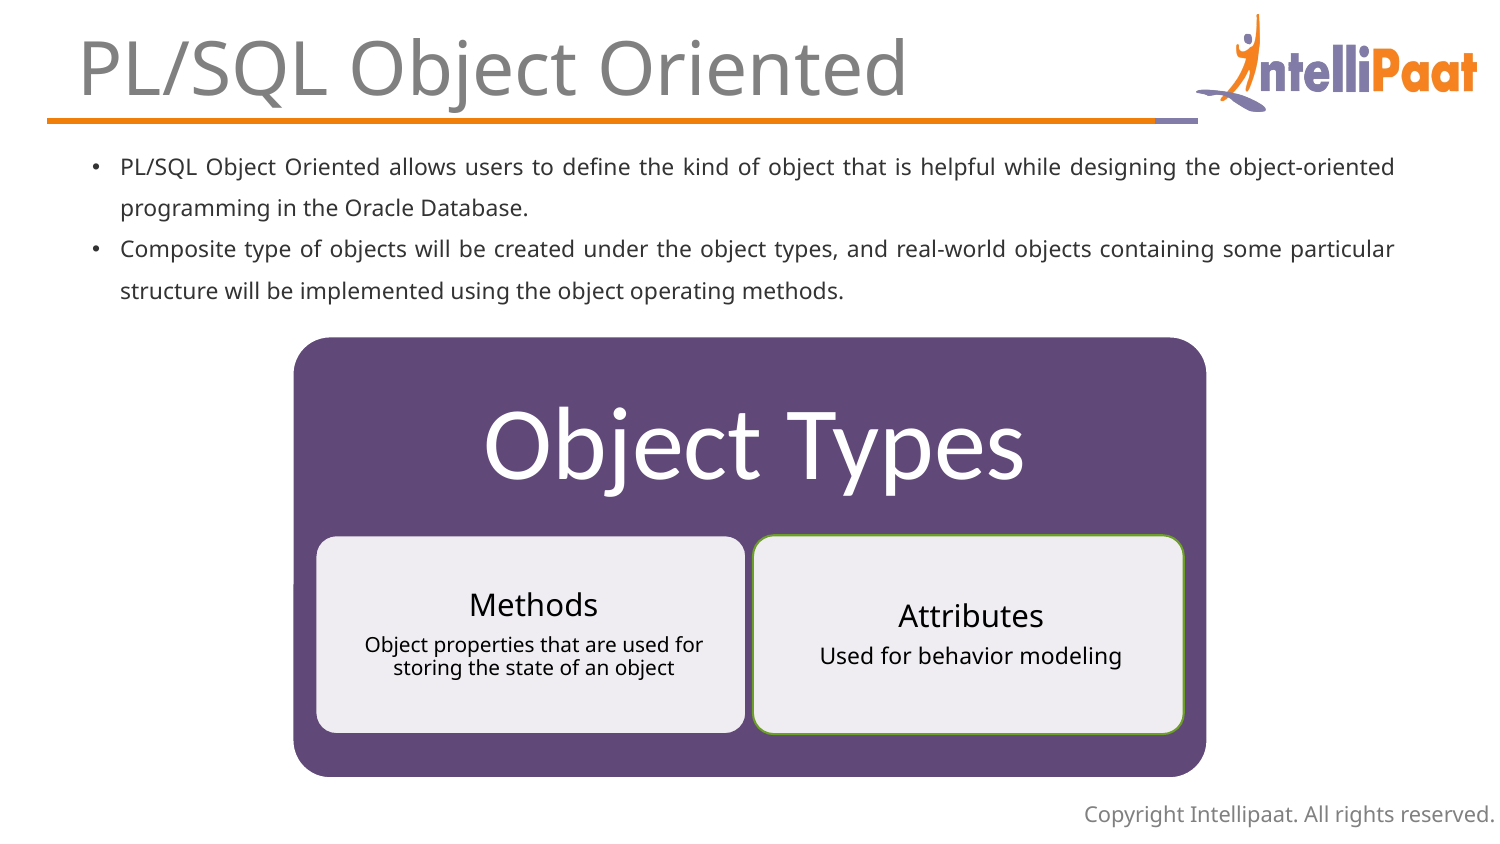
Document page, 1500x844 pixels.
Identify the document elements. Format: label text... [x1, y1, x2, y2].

text_box PL/SQL Object Oriented [77, 23, 1290, 119]
picture [1196, 14, 1477, 112]
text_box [292, 336, 1208, 779]
text_box PL/SQL Object Oriented allows users to define the kind of object that is helpful while designing the object-oriented programming in the Oracle Database. Composite type of objects will be created under the object types, and real-world objects containing some particular structure will be implemented using the object operating methods. [77, 131, 1412, 312]
